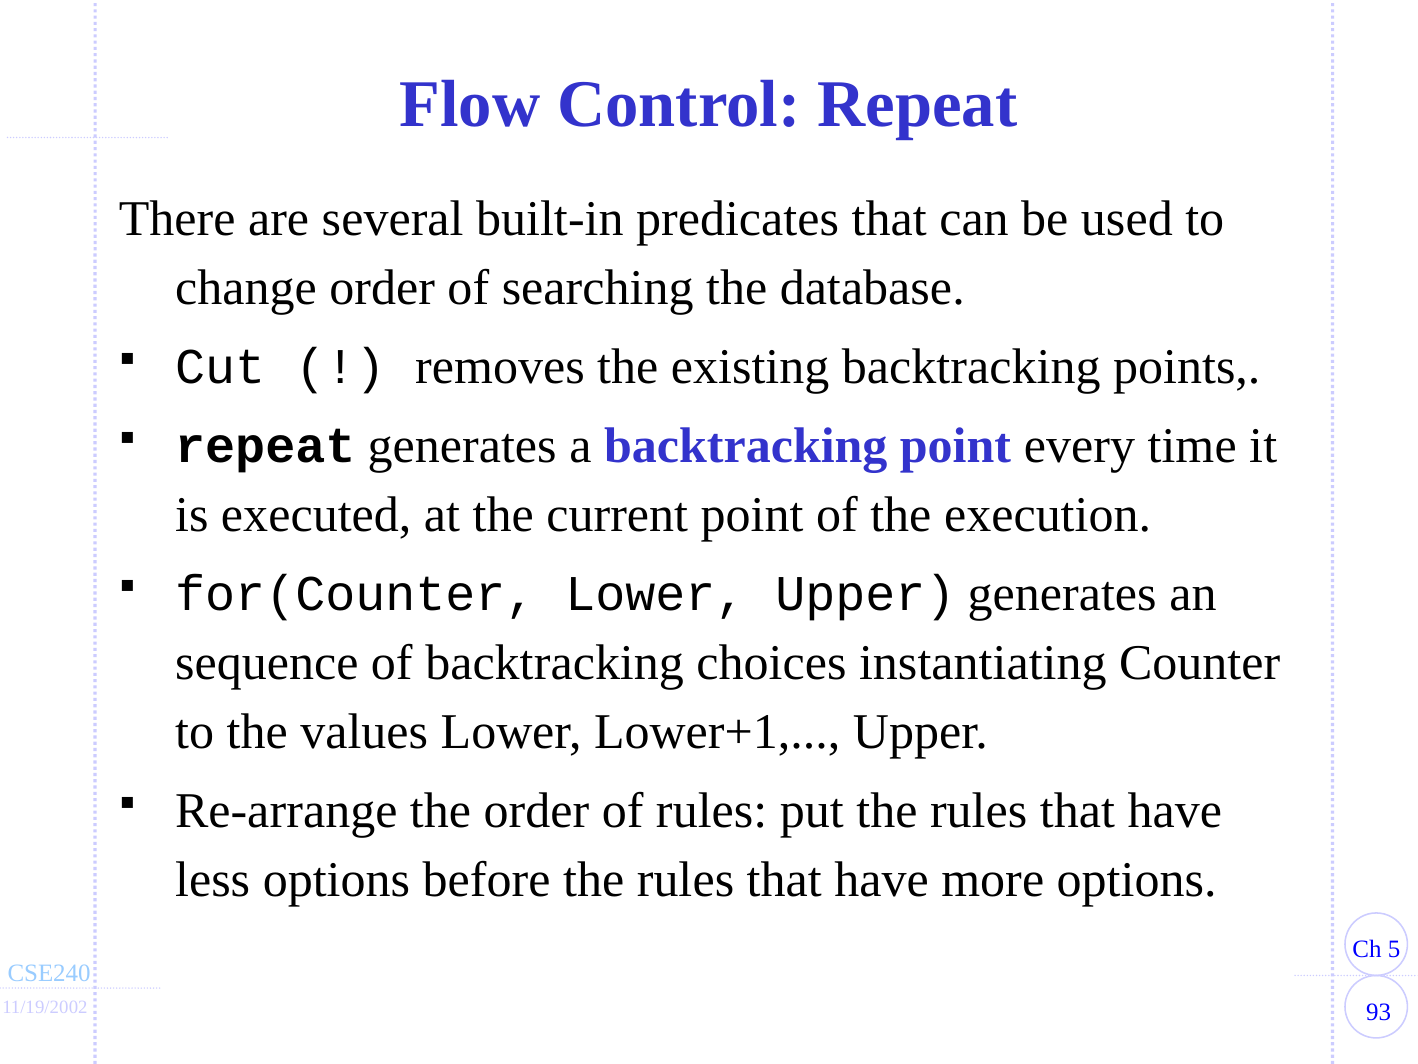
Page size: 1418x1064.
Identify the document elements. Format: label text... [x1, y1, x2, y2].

title Flow Control: Repeat [103, 62, 1315, 151]
text_box There are several built-in predicates that can be used to change order of searching the database. Cut (!) removes the existing backtracking points,. repeat generates a backtracking point every time it is executed, at the current point of the execution. for(Counter, Lower, Upper) generates an sequence of backtracking choices instantiating Counter to the values Lower, Lower+1,..., Upper. Re-arrange the order of rules: put the rules that have less options before the rules that have more options. [104, 169, 1315, 1020]
